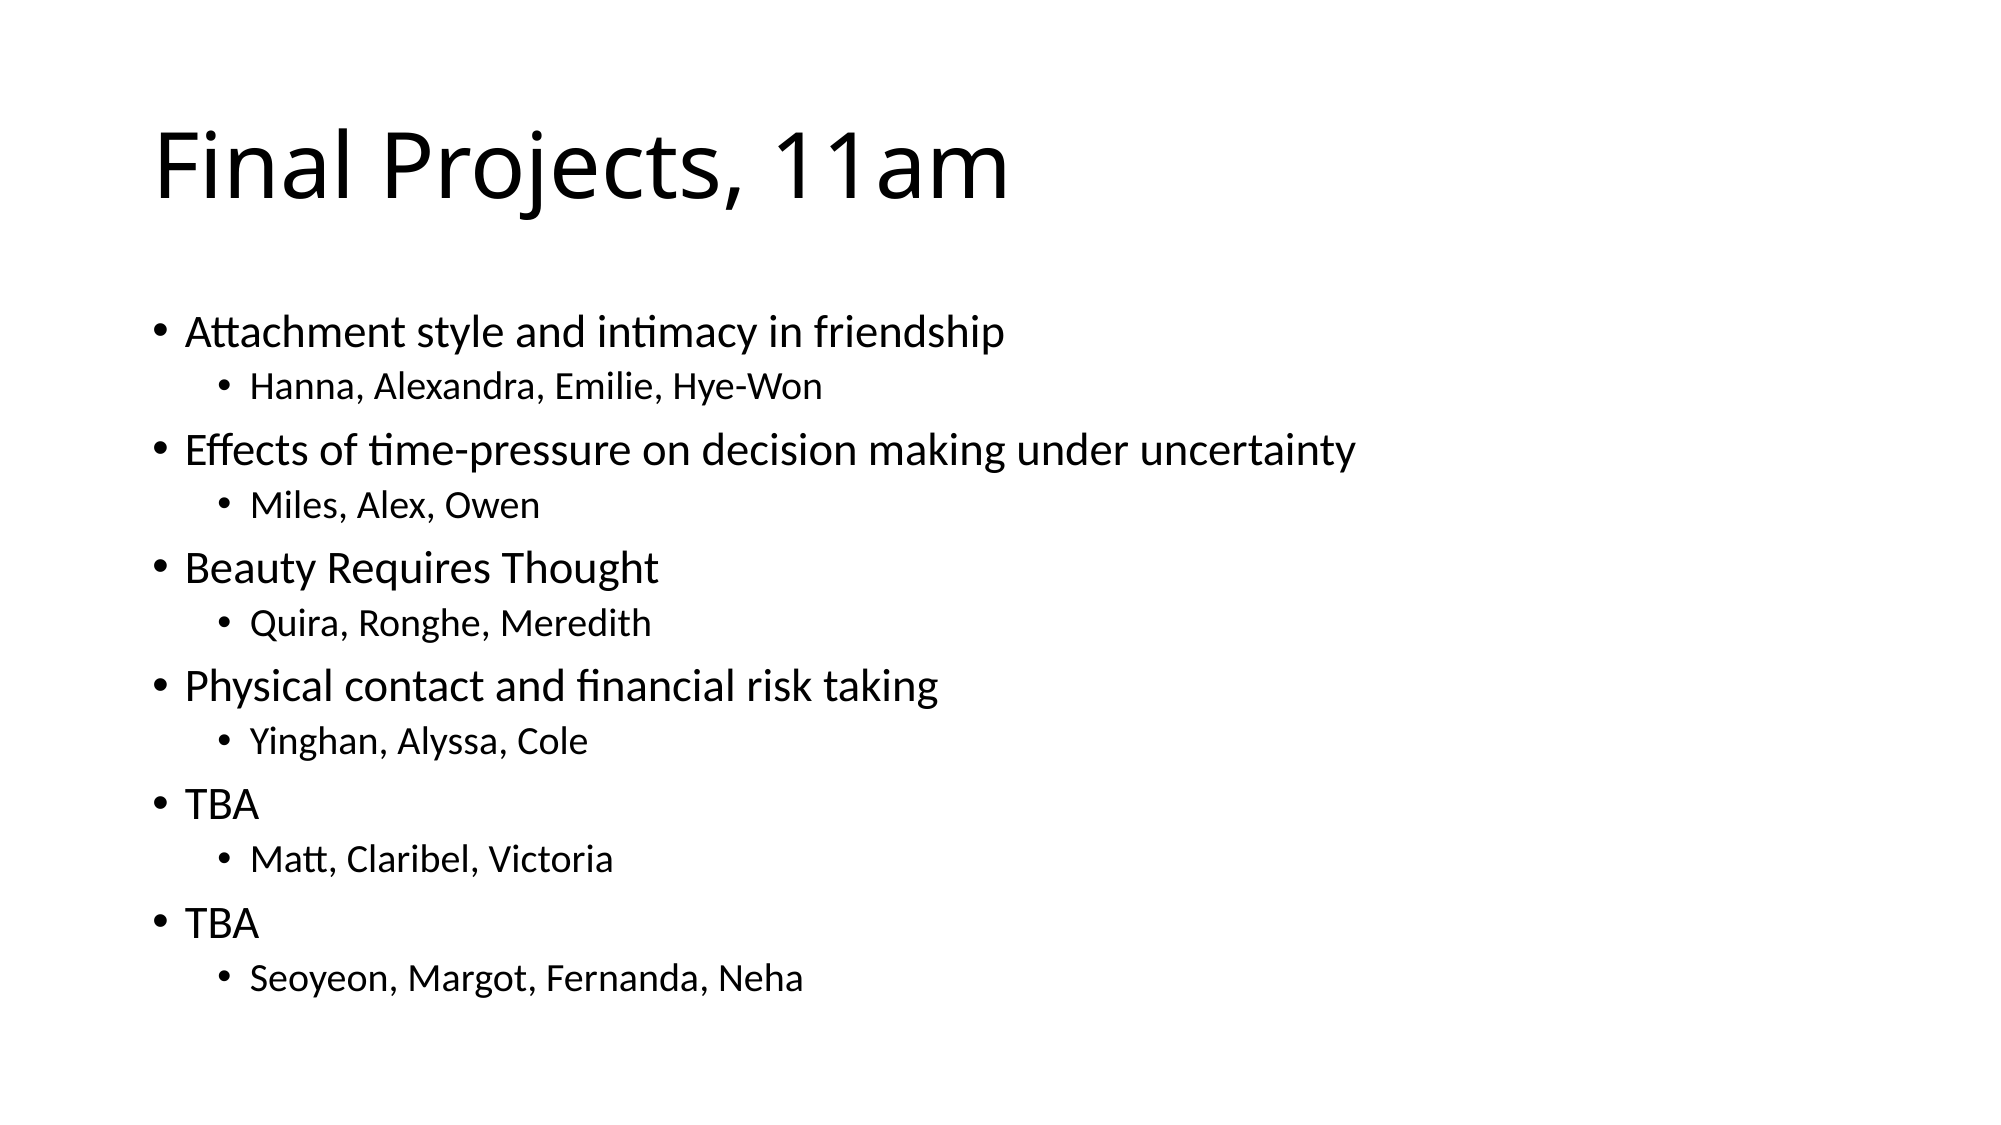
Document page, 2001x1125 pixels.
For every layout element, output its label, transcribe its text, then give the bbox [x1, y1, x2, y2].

list Attachment style and intimacy in friendship Hanna, Alexandra, Emilie, Hye-Won Effects of time-pressure on decision making under uncertainty Miles, Alex, Owen Beauty Requires Thought Quira, Ronghe, Meredith Physical contact and financial risk taking Yinghan, Alyssa, Cole TBA Matt, Claribel, Victoria TBA Seoyeon, Margot, Fernanda, Neha [137, 299, 1863, 1014]
title Final Projects, 11am [137, 59, 1863, 278]
